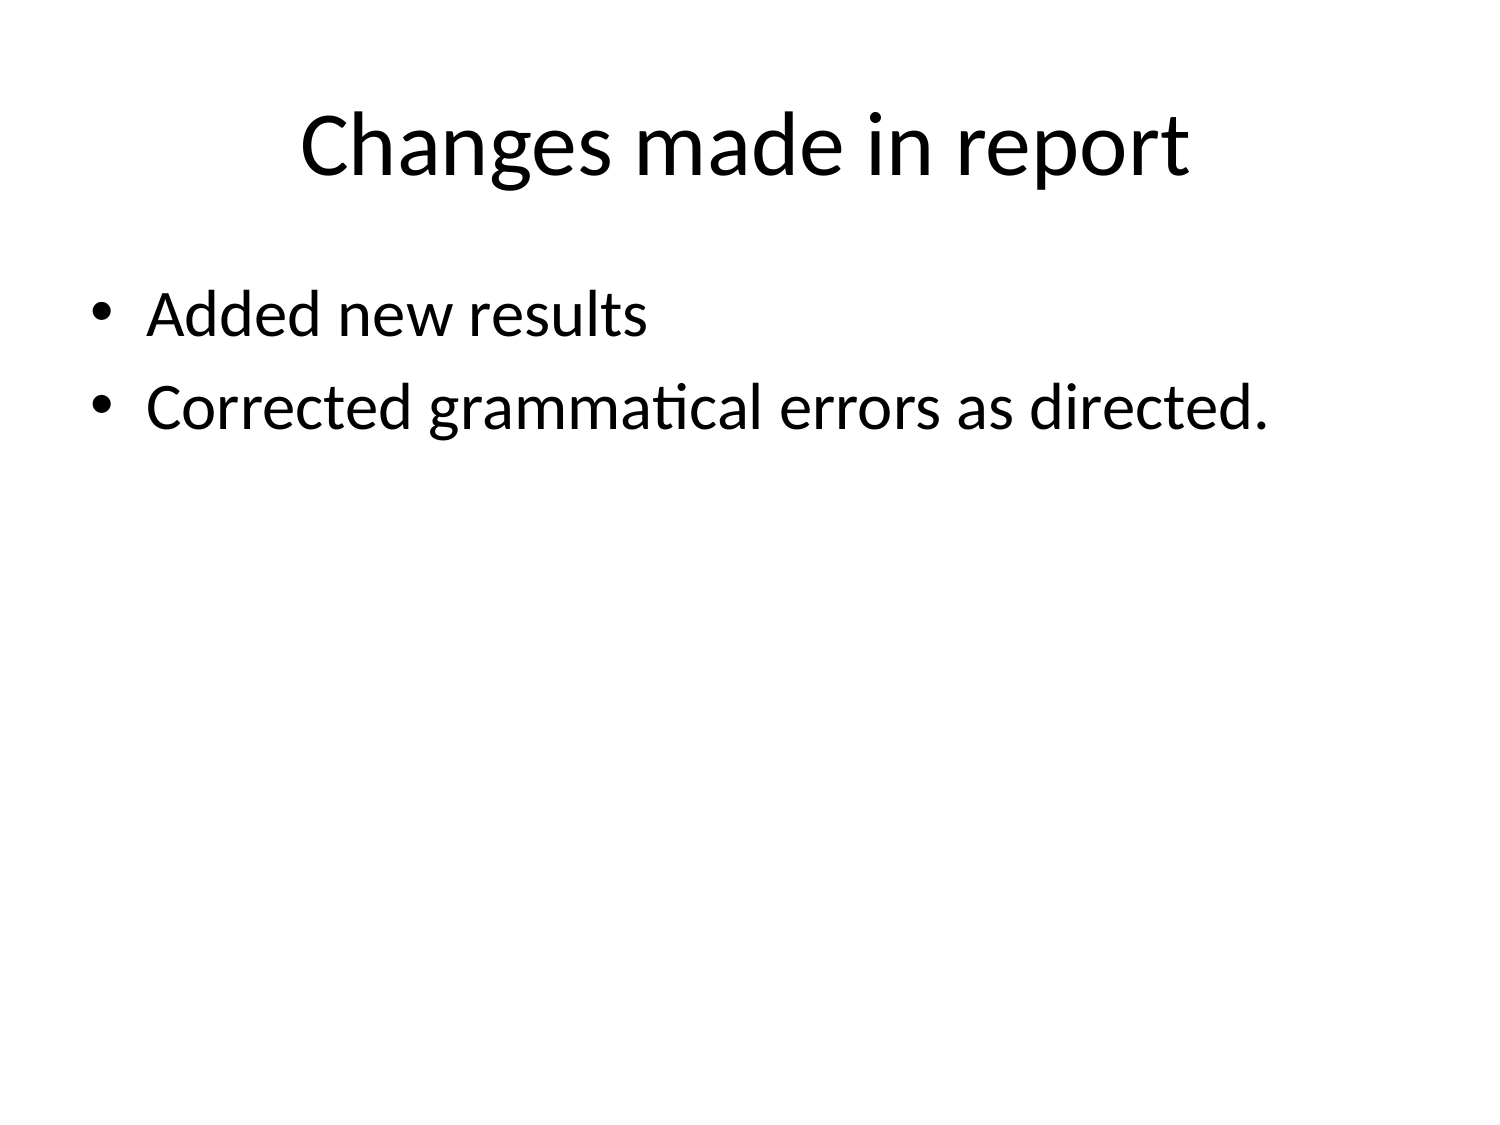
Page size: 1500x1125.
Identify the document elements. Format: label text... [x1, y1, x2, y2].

list Added new results Corrected grammatical errors as directed. [75, 262, 1425, 1005]
title Changes made in report [75, 45, 1425, 233]
